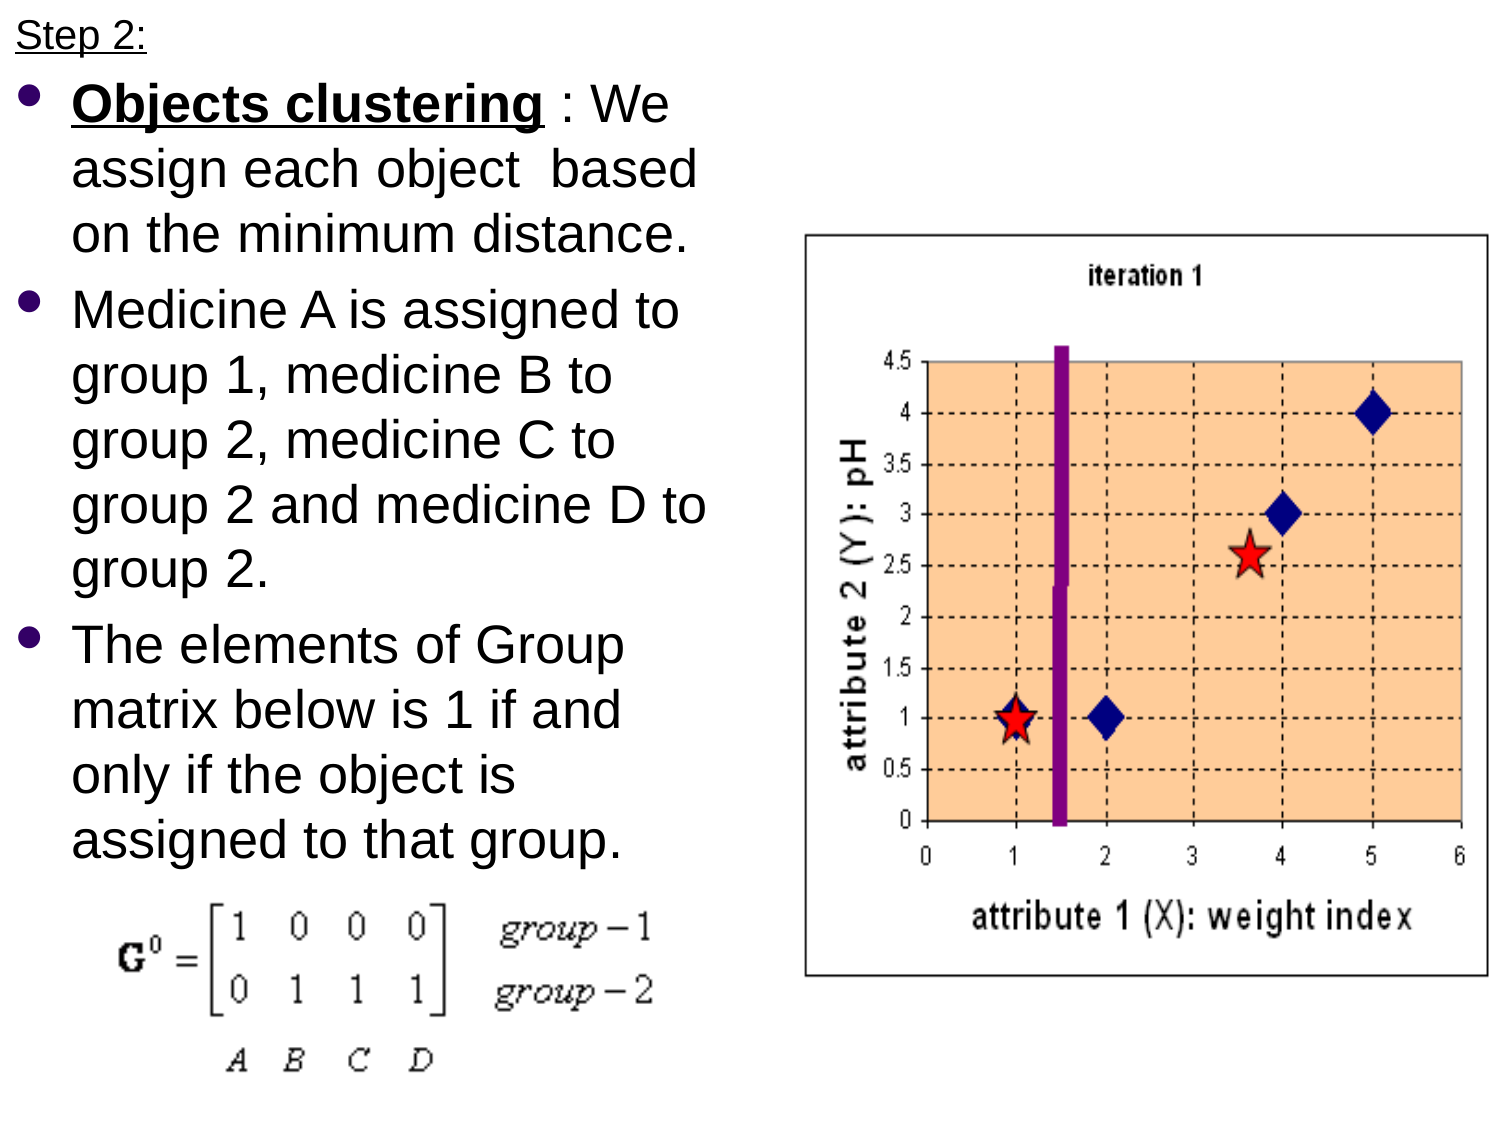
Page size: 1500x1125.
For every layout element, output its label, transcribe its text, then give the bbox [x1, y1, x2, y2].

picture [112, 899, 663, 1088]
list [795, 224, 1500, 988]
list Step 2: Objects clustering : We assign each object based on the minimum distance. Medicine A is assigned to group 1, medicine B to group 2, medicine C to group 2 and medicine D to group 2. The elements of Group matrix below is 1 if and only if the object is assigned to that group. [0, 0, 738, 1125]
